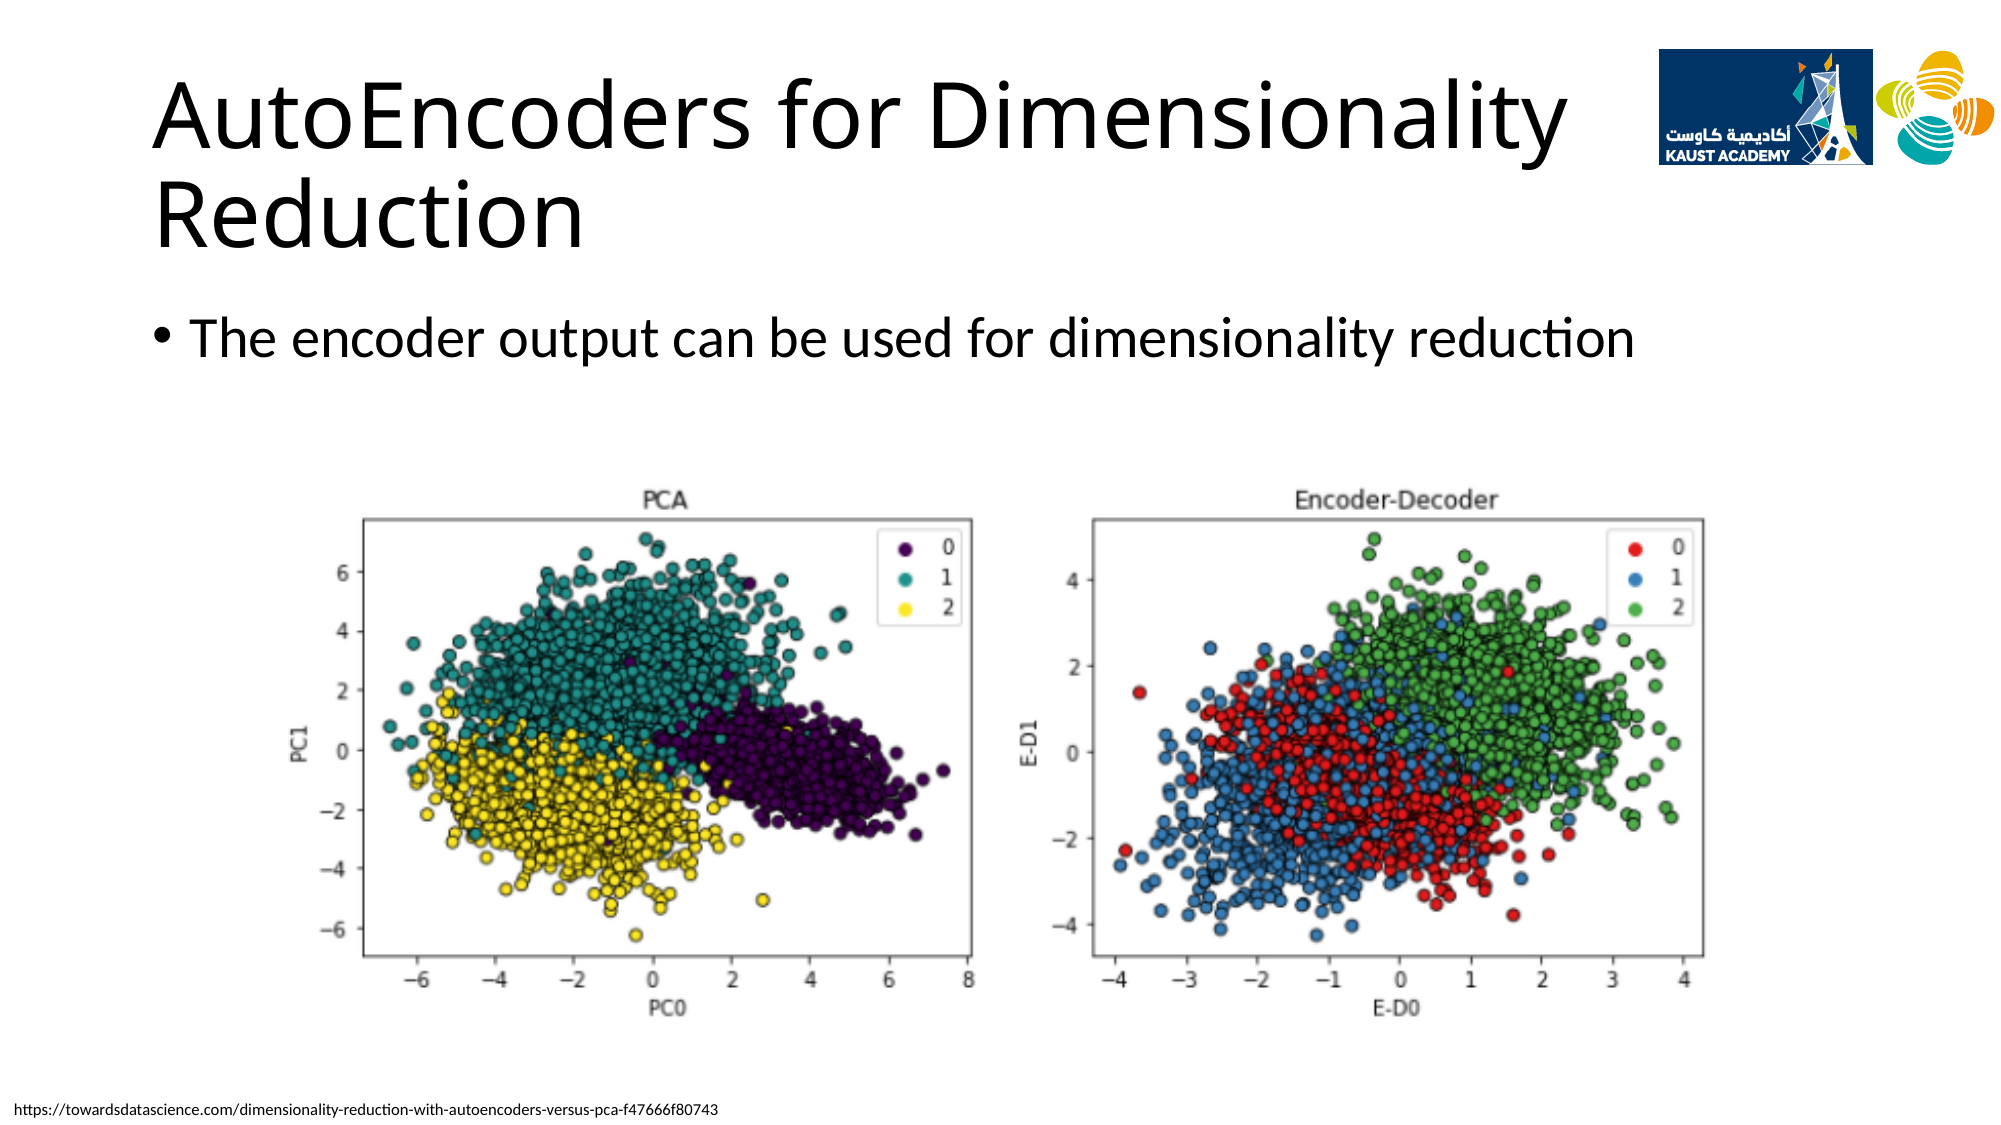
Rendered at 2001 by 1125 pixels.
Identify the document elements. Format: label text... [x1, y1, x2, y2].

title AutoEncoders for Dimensionality Reduction [137, 59, 1863, 278]
picture [281, 471, 1719, 1029]
text_box https://towardsdatascience.com/dimensionality-reduction-with-autoencoders-versus-pca-f47666f80743 [0, 1091, 1312, 1125]
list The encoder output can be used for dimensionality reduction [137, 299, 2000, 1110]
picture [1659, 49, 2000, 165]
